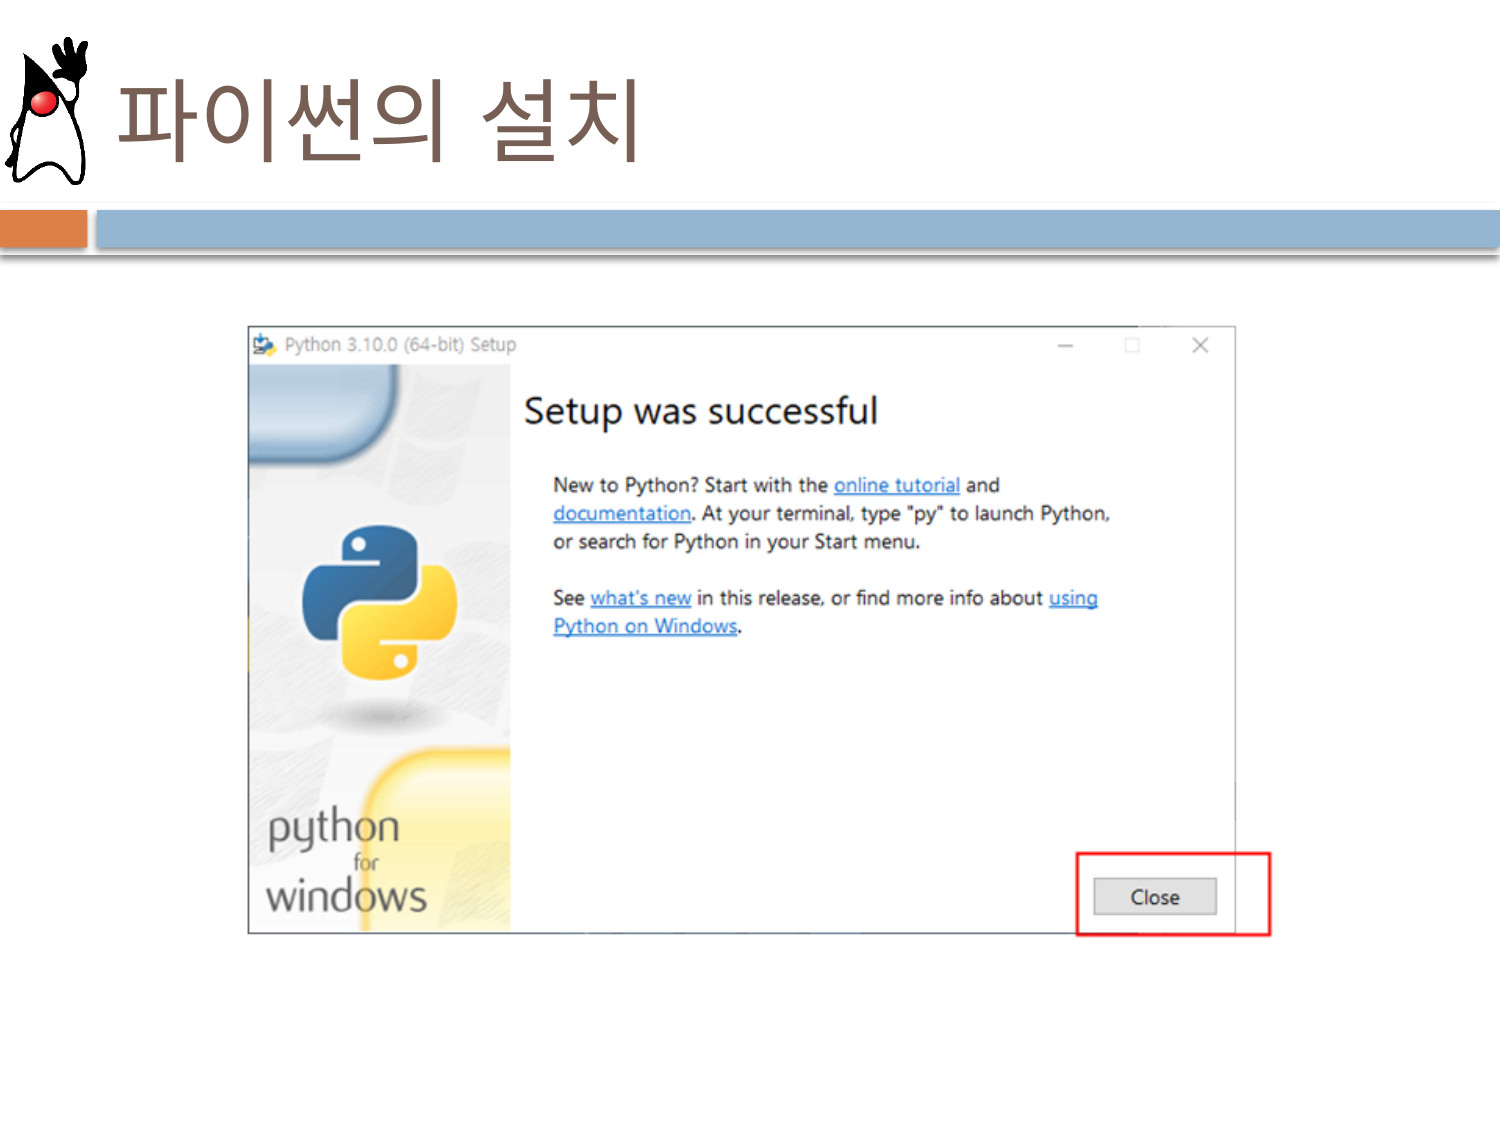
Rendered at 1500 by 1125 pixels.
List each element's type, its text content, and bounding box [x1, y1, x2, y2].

title 파이썬의 설치 [100, 37, 1438, 200]
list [225, 312, 1313, 951]
picture [5, 37, 88, 185]
